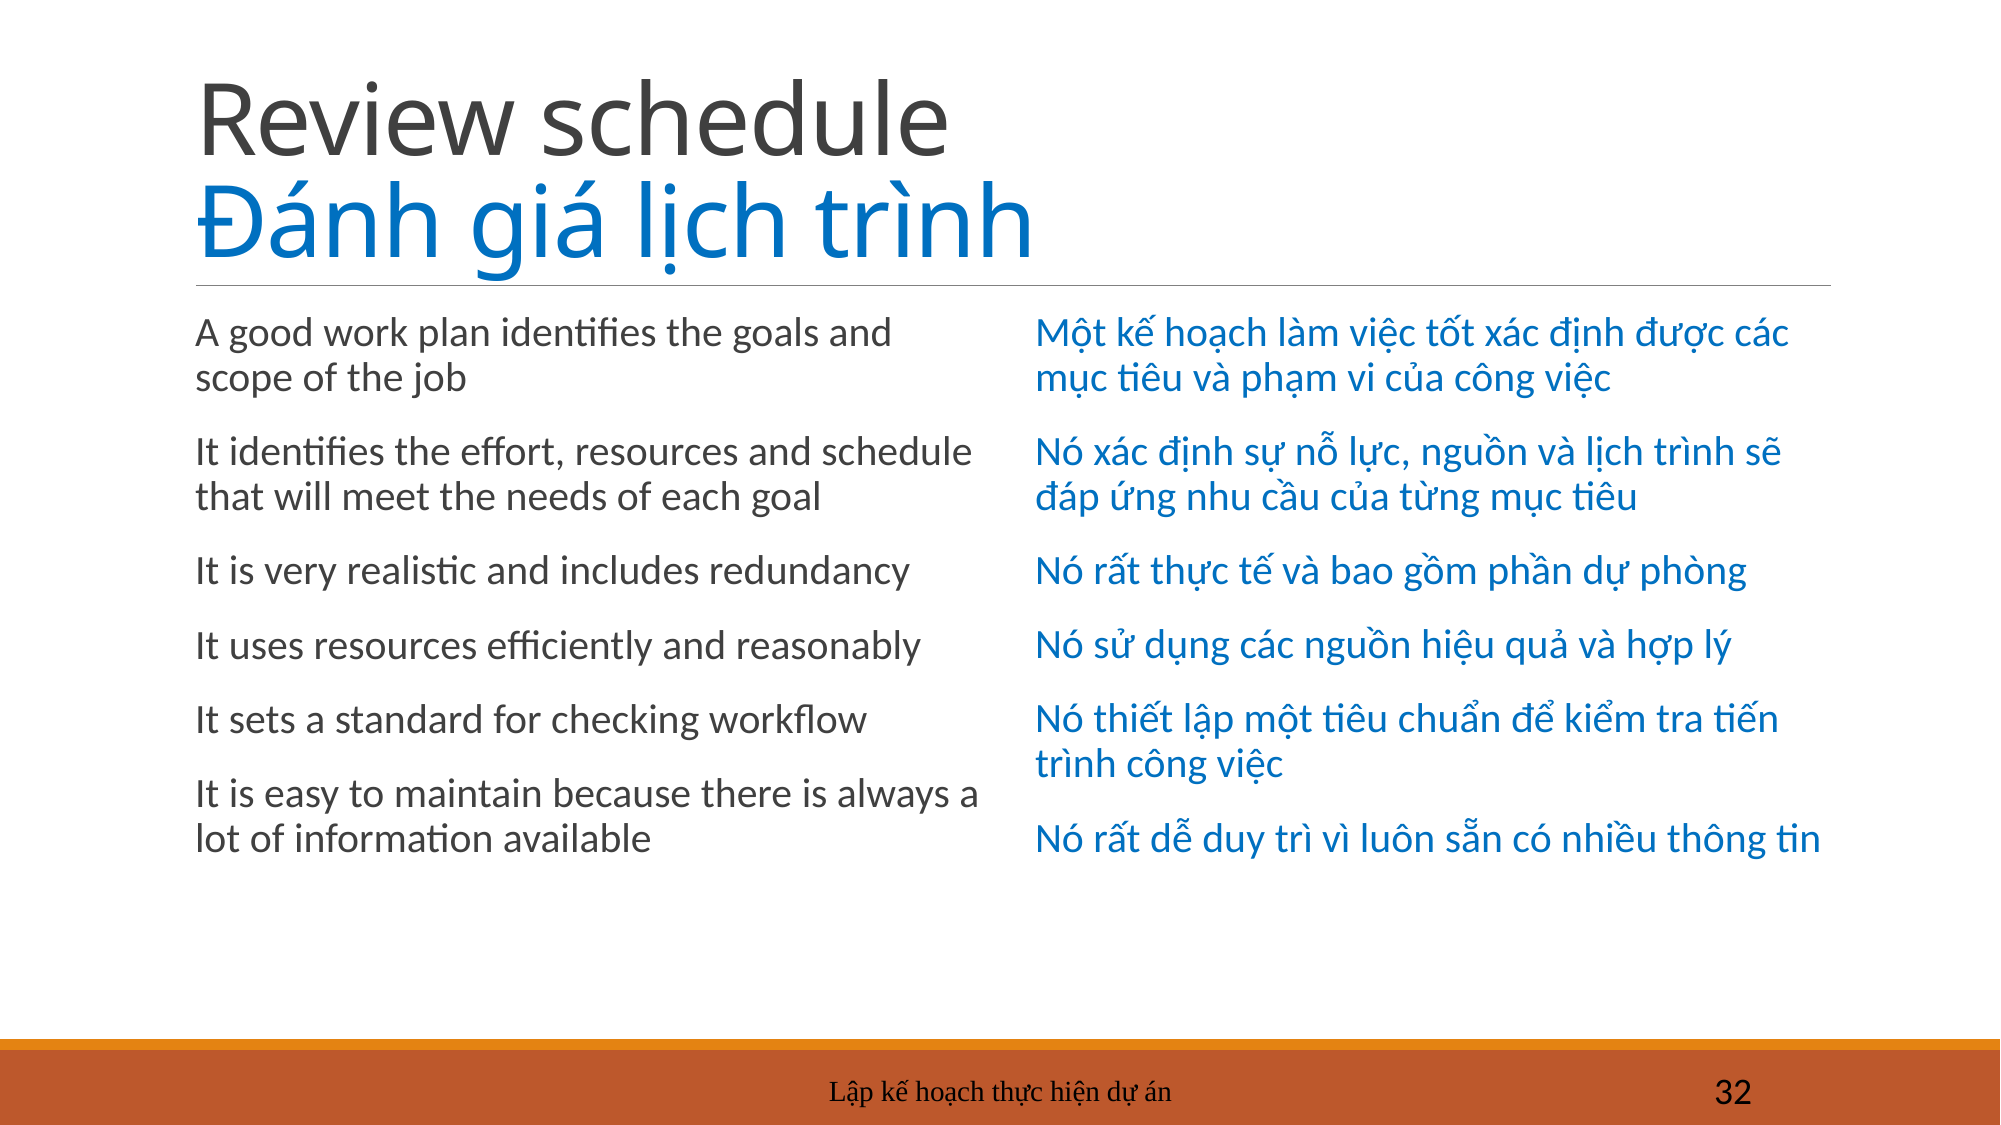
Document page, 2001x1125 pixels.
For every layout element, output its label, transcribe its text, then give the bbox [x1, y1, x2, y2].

slide_number 32 [1624, 1059, 1840, 1120]
footer Lập kế hoạch thực hiện dự án [604, 1059, 1396, 1120]
list Một kế hoạch làm việc tốt xác định được các mục tiêu và phạm vi của công việc Nó xác định sự nỗ lực, nguồn và lịch trình sẽ đáp ứng nhu cầu của từng mục tiêu Nó rất thực tế và bao gồm phần dự phòng Nó sử dụng các nguồn hiệu quả và hợp lý Nó thiết lập một tiêu chuẩn để kiểm tra tiến trình công việc Nó rất dễ duy trì vì luôn sẵn có nhiều thông tin [1020, 302, 1830, 963]
list A good work plan identifies the goals and scope of the job It identifies the effort, resources and schedule that will meet the needs of each goal It is very realistic and includes redundancy It uses resources efficiently and reasonably It sets a standard for checking workflow It is easy to maintain because there is always a lot of information available [180, 302, 990, 963]
title Review schedule Đánh giá lịch trình [180, 47, 1830, 285]
